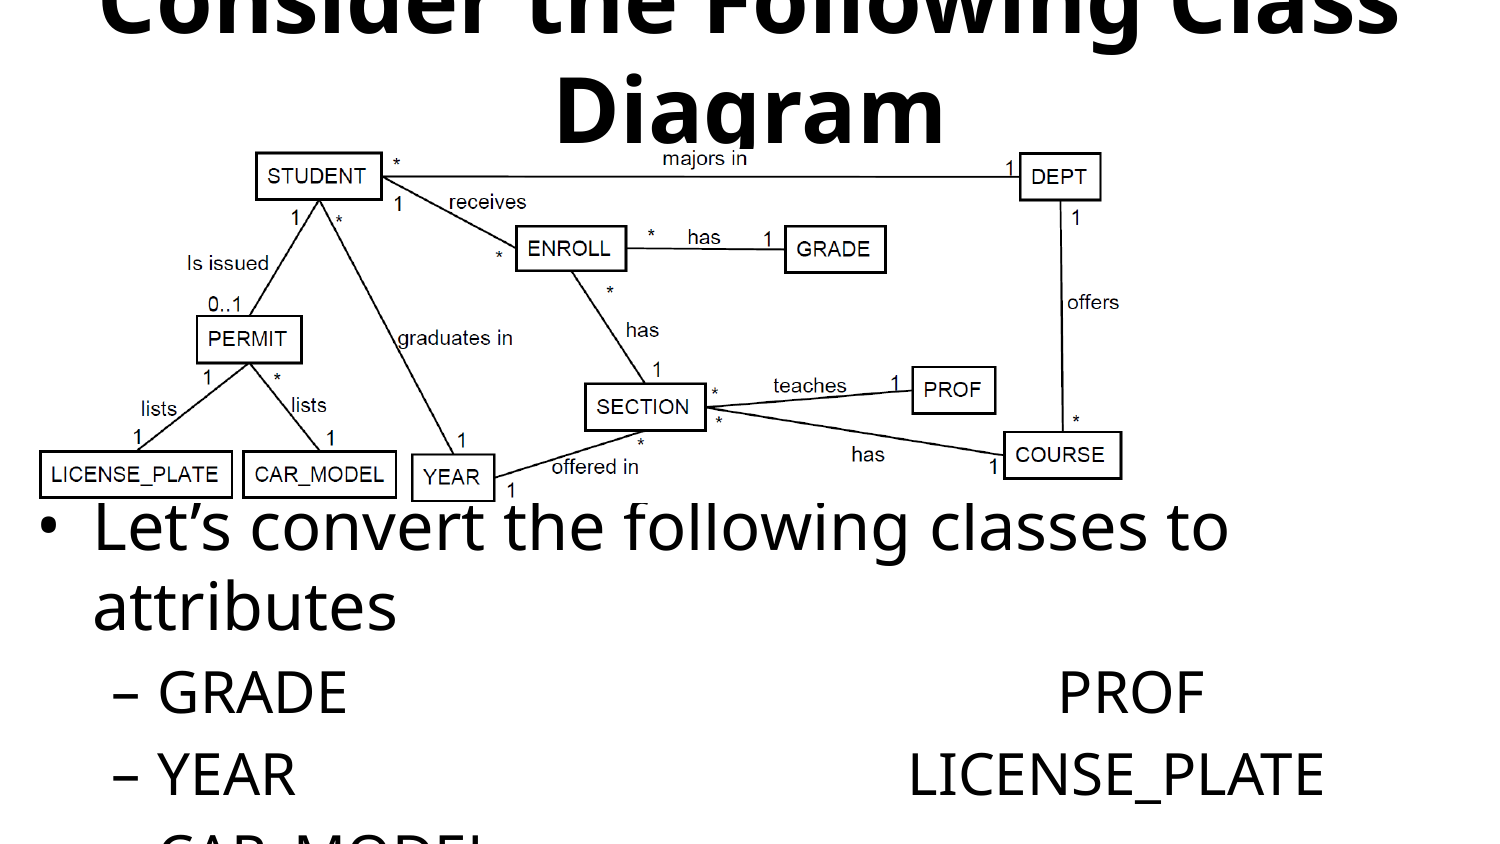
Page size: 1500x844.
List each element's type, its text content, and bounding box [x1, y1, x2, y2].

title Consider the Following Class Diagram [0, 0, 1500, 104]
picture [37, 149, 1126, 503]
list Let’s convert the following classes to attributes GRADE PROF YEAR LICENSE_PLATE CAR_MODEL [21, 103, 1500, 844]
